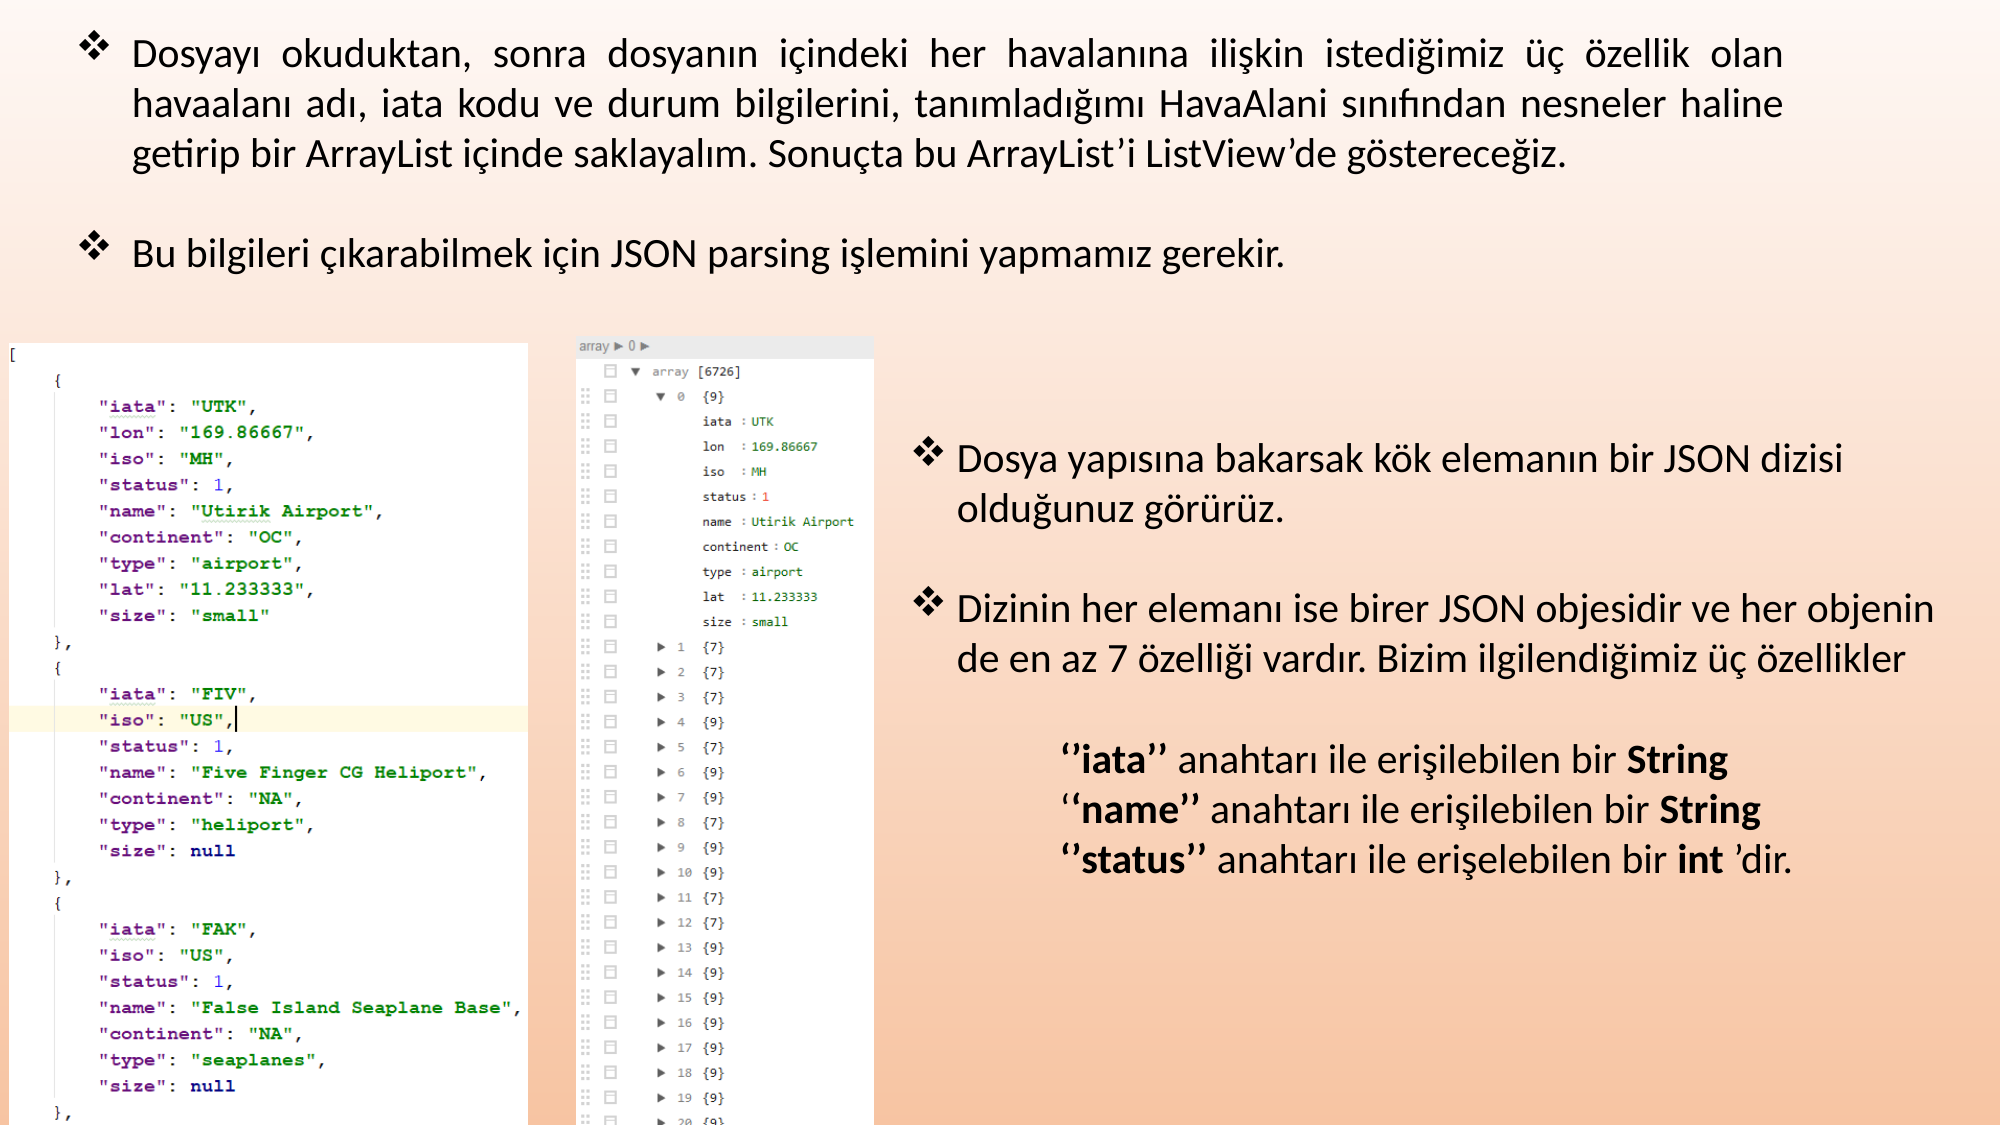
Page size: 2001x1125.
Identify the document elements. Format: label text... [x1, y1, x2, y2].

text_box Dosyayı okuduktan, sonra dosyanın içindeki her havalanına ilişkin istediğimiz üç özellik olan havaalanı adı, iata kodu ve durum bilgilerini, tanımladığımı HavaAlani sınıfından nesneler haline getirip bir ArrayList içinde saklayalım. Sonuçta bu ArrayList’i ListView’de göstereceğiz. Bu bilgileri çıkarabilmek için JSON parsing işlemini yapmamız gerekir. [60, 18, 1800, 284]
picture [9, 343, 528, 1125]
text_box Dosya yapısına bakarsak kök elemanın bir JSON dizisi olduğunuz görürüz. Dizinin her elemanı ise birer JSON objesidir ve her objenin de en az 7 özelliği vardır. Bizim ilgilendiğimiz üç özellikler ‘’iata’’ anahtarı ile erişilebilen bir String ‘‘name’’ anahtarı ile erişilebilen bir String ‘’status’’ anahtarı ile erişelebilen bir int ’dir. [895, 423, 1989, 989]
picture [575, 336, 874, 1125]
